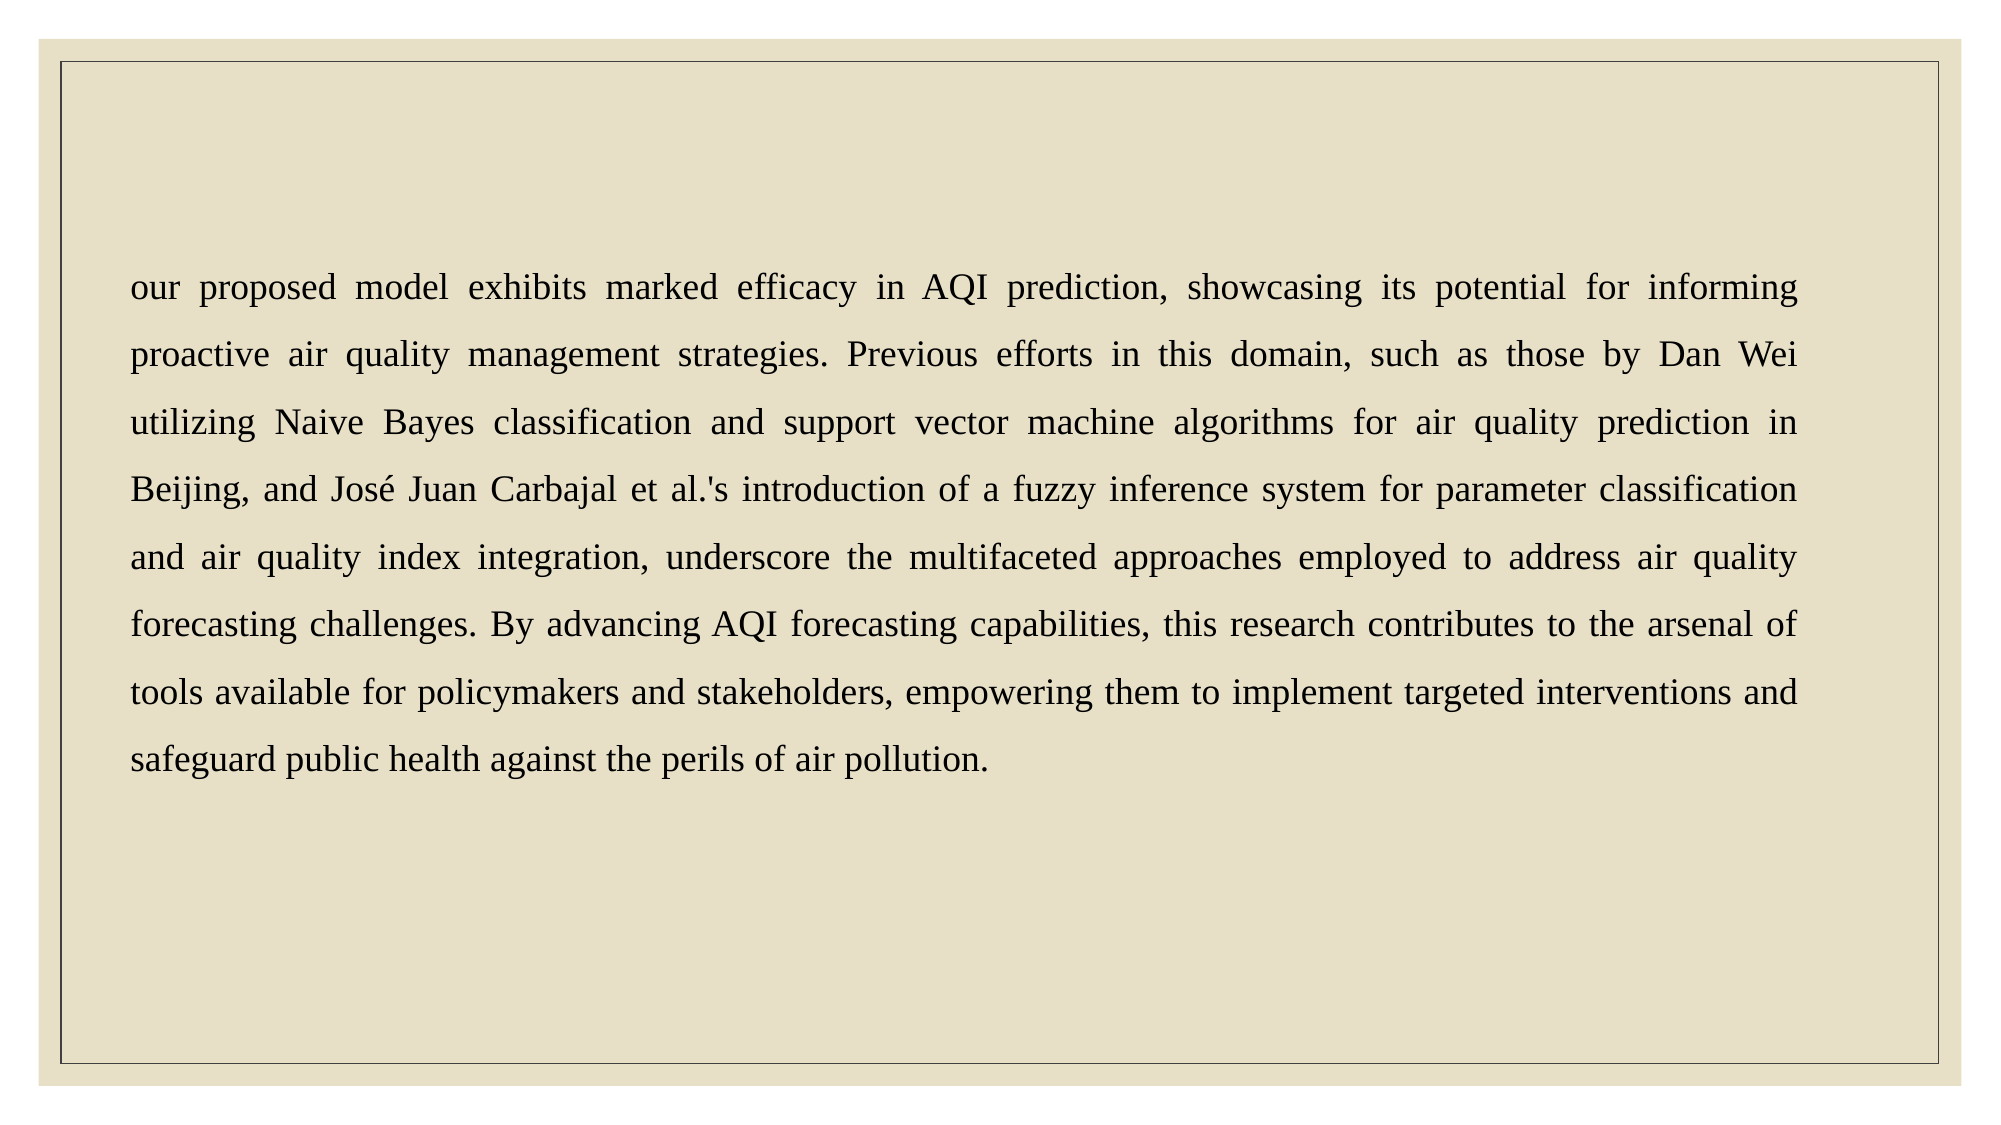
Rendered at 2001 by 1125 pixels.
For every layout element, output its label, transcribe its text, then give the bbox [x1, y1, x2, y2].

text_box our proposed model exhibits marked efficacy in AQI prediction, showcasing its potential for informing proactive air quality management strategies. Previous efforts in this domain, such as those by Dan Wei utilizing Naive Bayes classification and support vector machine algorithms for air quality prediction in Beijing, and José Juan Carbajal et al.'s introduction of a fuzzy inference system for parameter classification and air quality index integration, underscore the multifaceted approaches employed to address air quality forecasting challenges. By advancing AQI forecasting capabilities, this research contributes to the arsenal of tools available for policymakers and stakeholders, empowering them to implement targeted interventions and safeguard public health against the perils of air pollution. [115, 231, 1815, 787]
